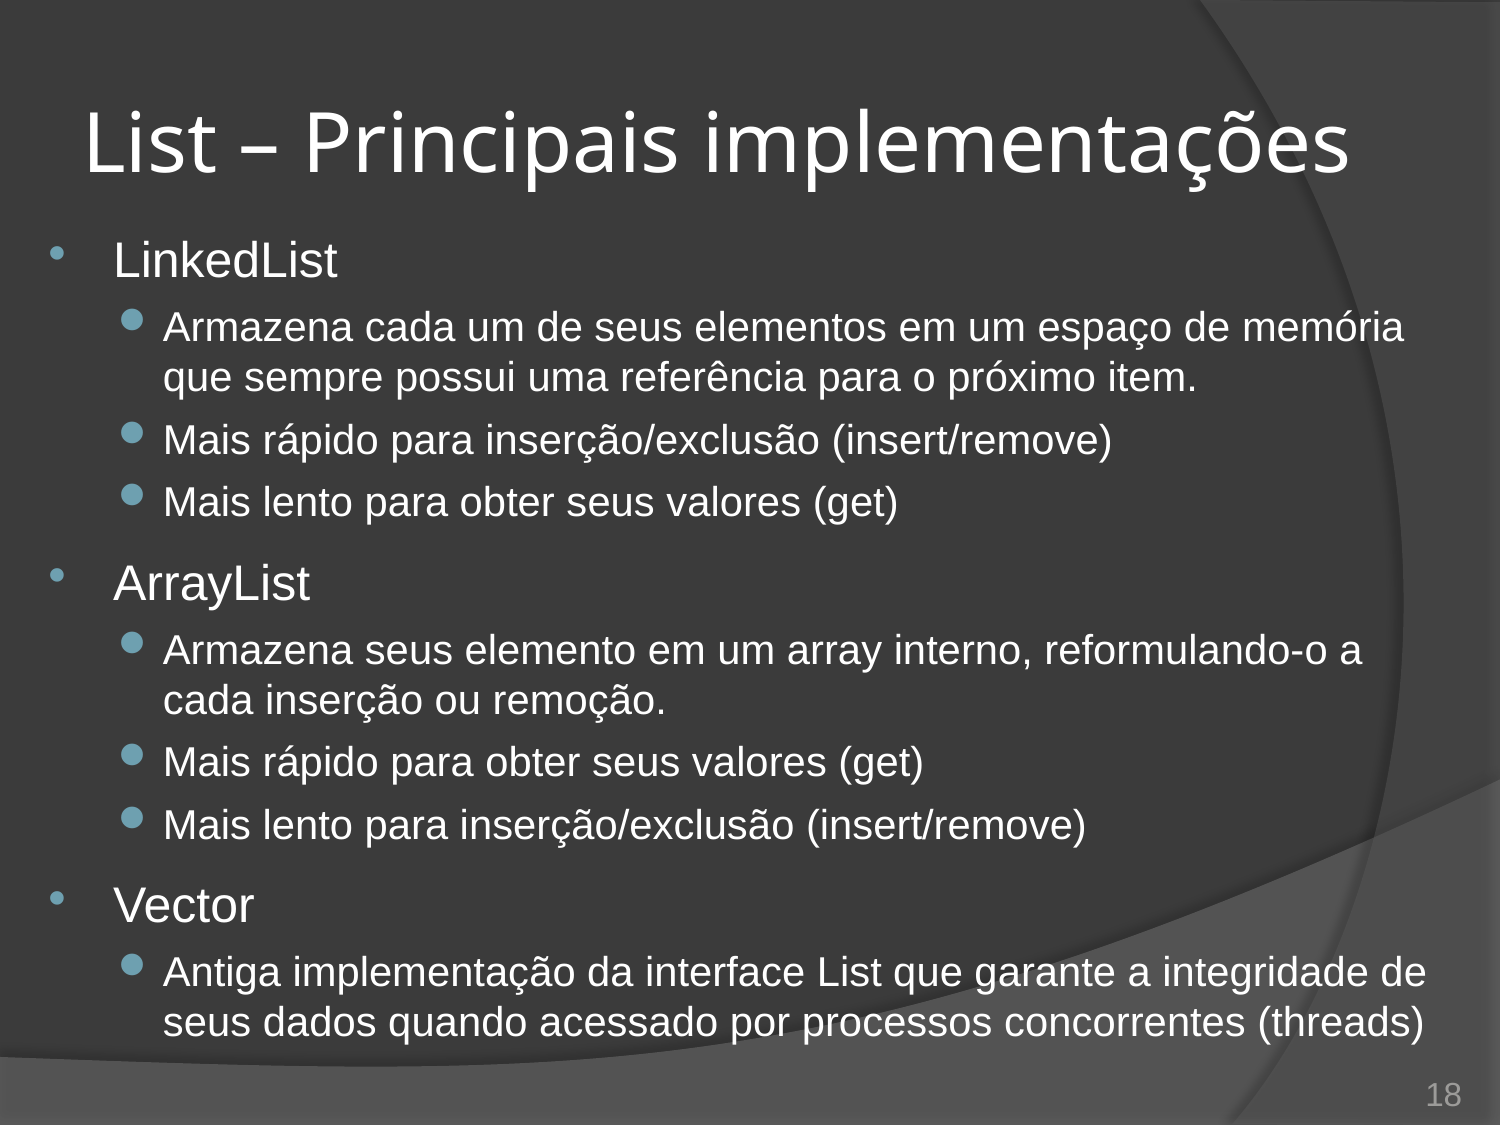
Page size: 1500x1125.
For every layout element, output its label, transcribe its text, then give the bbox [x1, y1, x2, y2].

list LinkedList Armazena cada um de seus elementos em um espaço de memória que sempre possui uma referência para o próximo item. Mais rápido para inserção/exclusão (insert/remove) Mais lento para obter seus valores (get) ArrayList Armazena seus elemento em um array interno, reformulando-o a cada inserção ou remoção. Mais rápido para obter seus valores (get) Mais lento para inserção/exclusão (insert/remove) Vector Antiga implementação da interface List que garante a integridade de seus dados quando acessado por processos concorrentes (threads) [29, 219, 1471, 963]
title List – Principais implementações [74, 44, 1400, 219]
slide_number 18 [1337, 1053, 1463, 1114]
